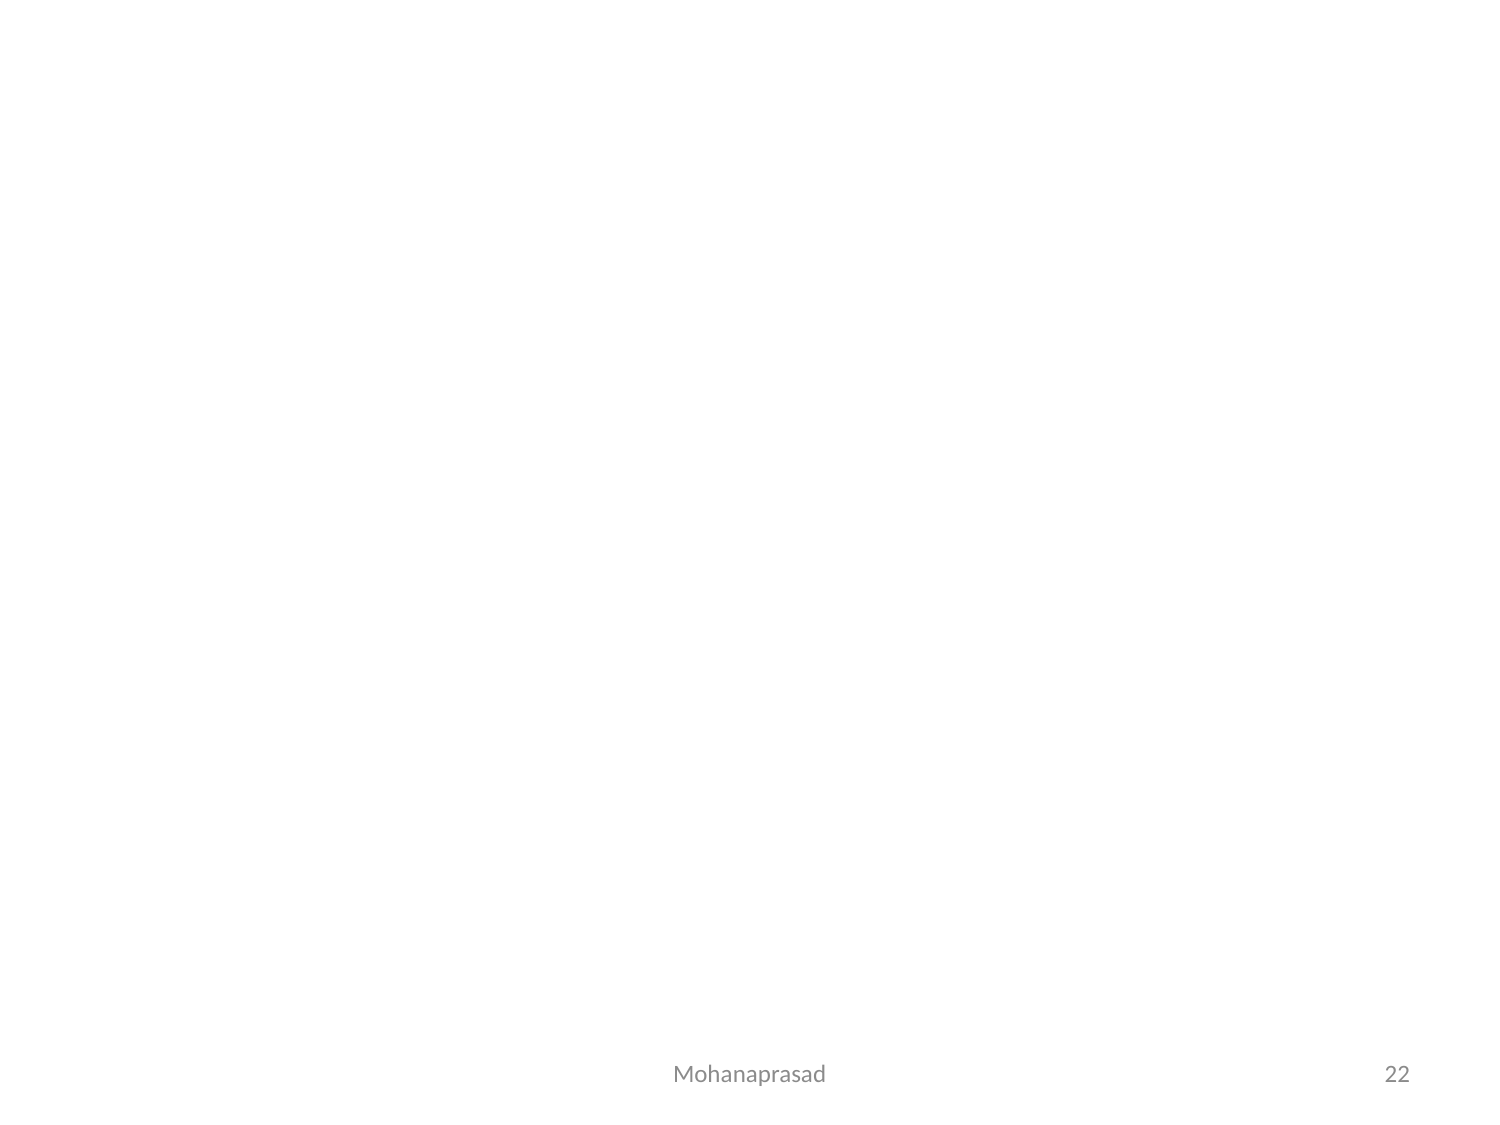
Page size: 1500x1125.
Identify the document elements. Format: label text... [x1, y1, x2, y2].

slide_number 22 [1074, 1042, 1425, 1103]
footer Mohanaprasad [512, 1042, 988, 1103]
